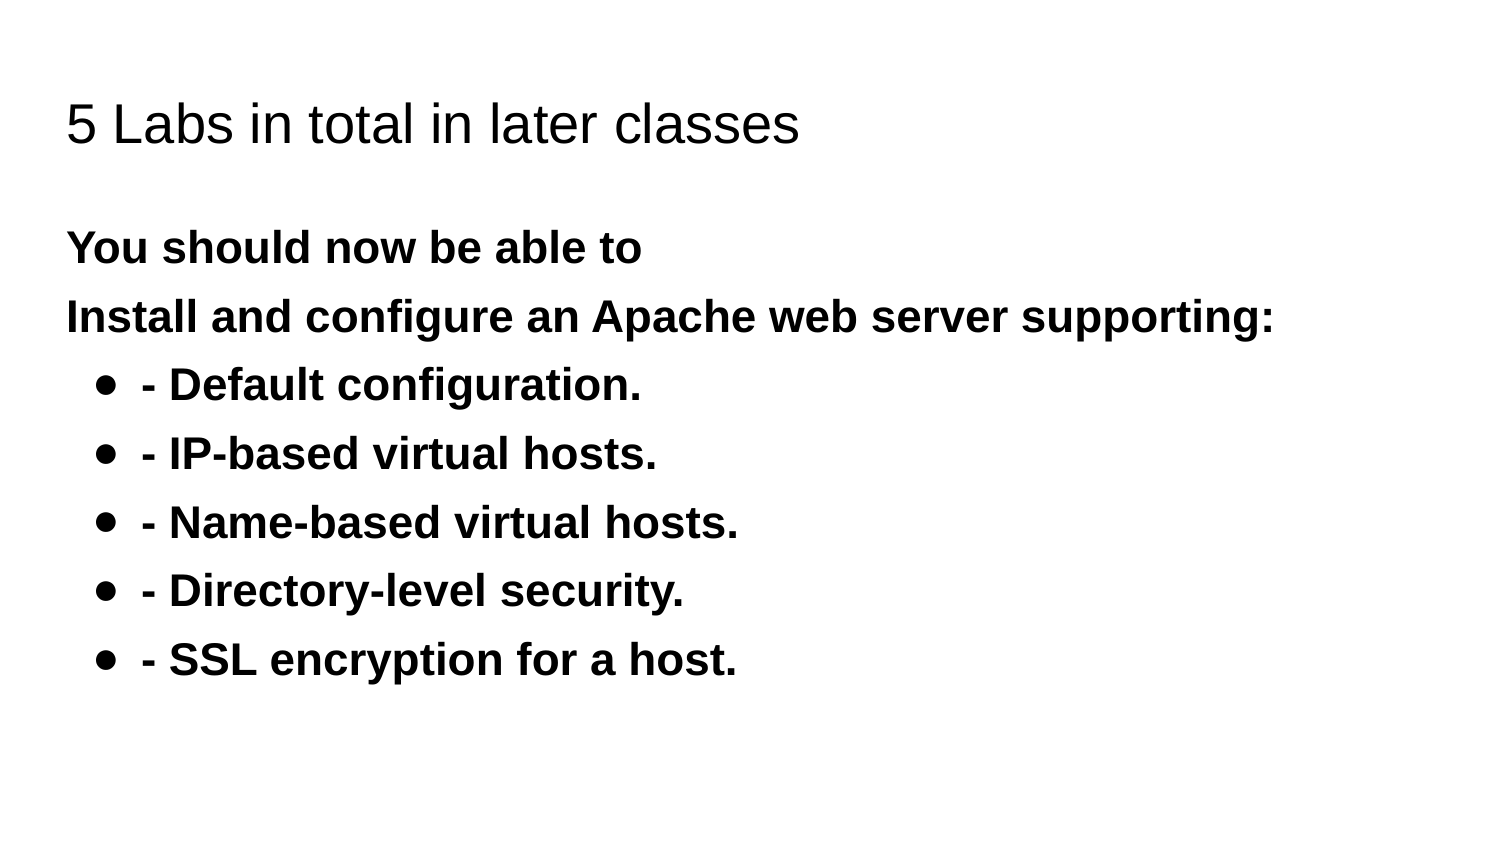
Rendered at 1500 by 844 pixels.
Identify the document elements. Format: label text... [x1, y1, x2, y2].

list You should now be able to Install and configure an Apache web server supporting: - Default configuration. - IP-based virtual hosts. - Name-based virtual hosts. - Directory-level security. - SSL encryption for a host. [50, 188, 1450, 750]
title 5 Labs in total in later classes [50, 72, 1450, 168]
